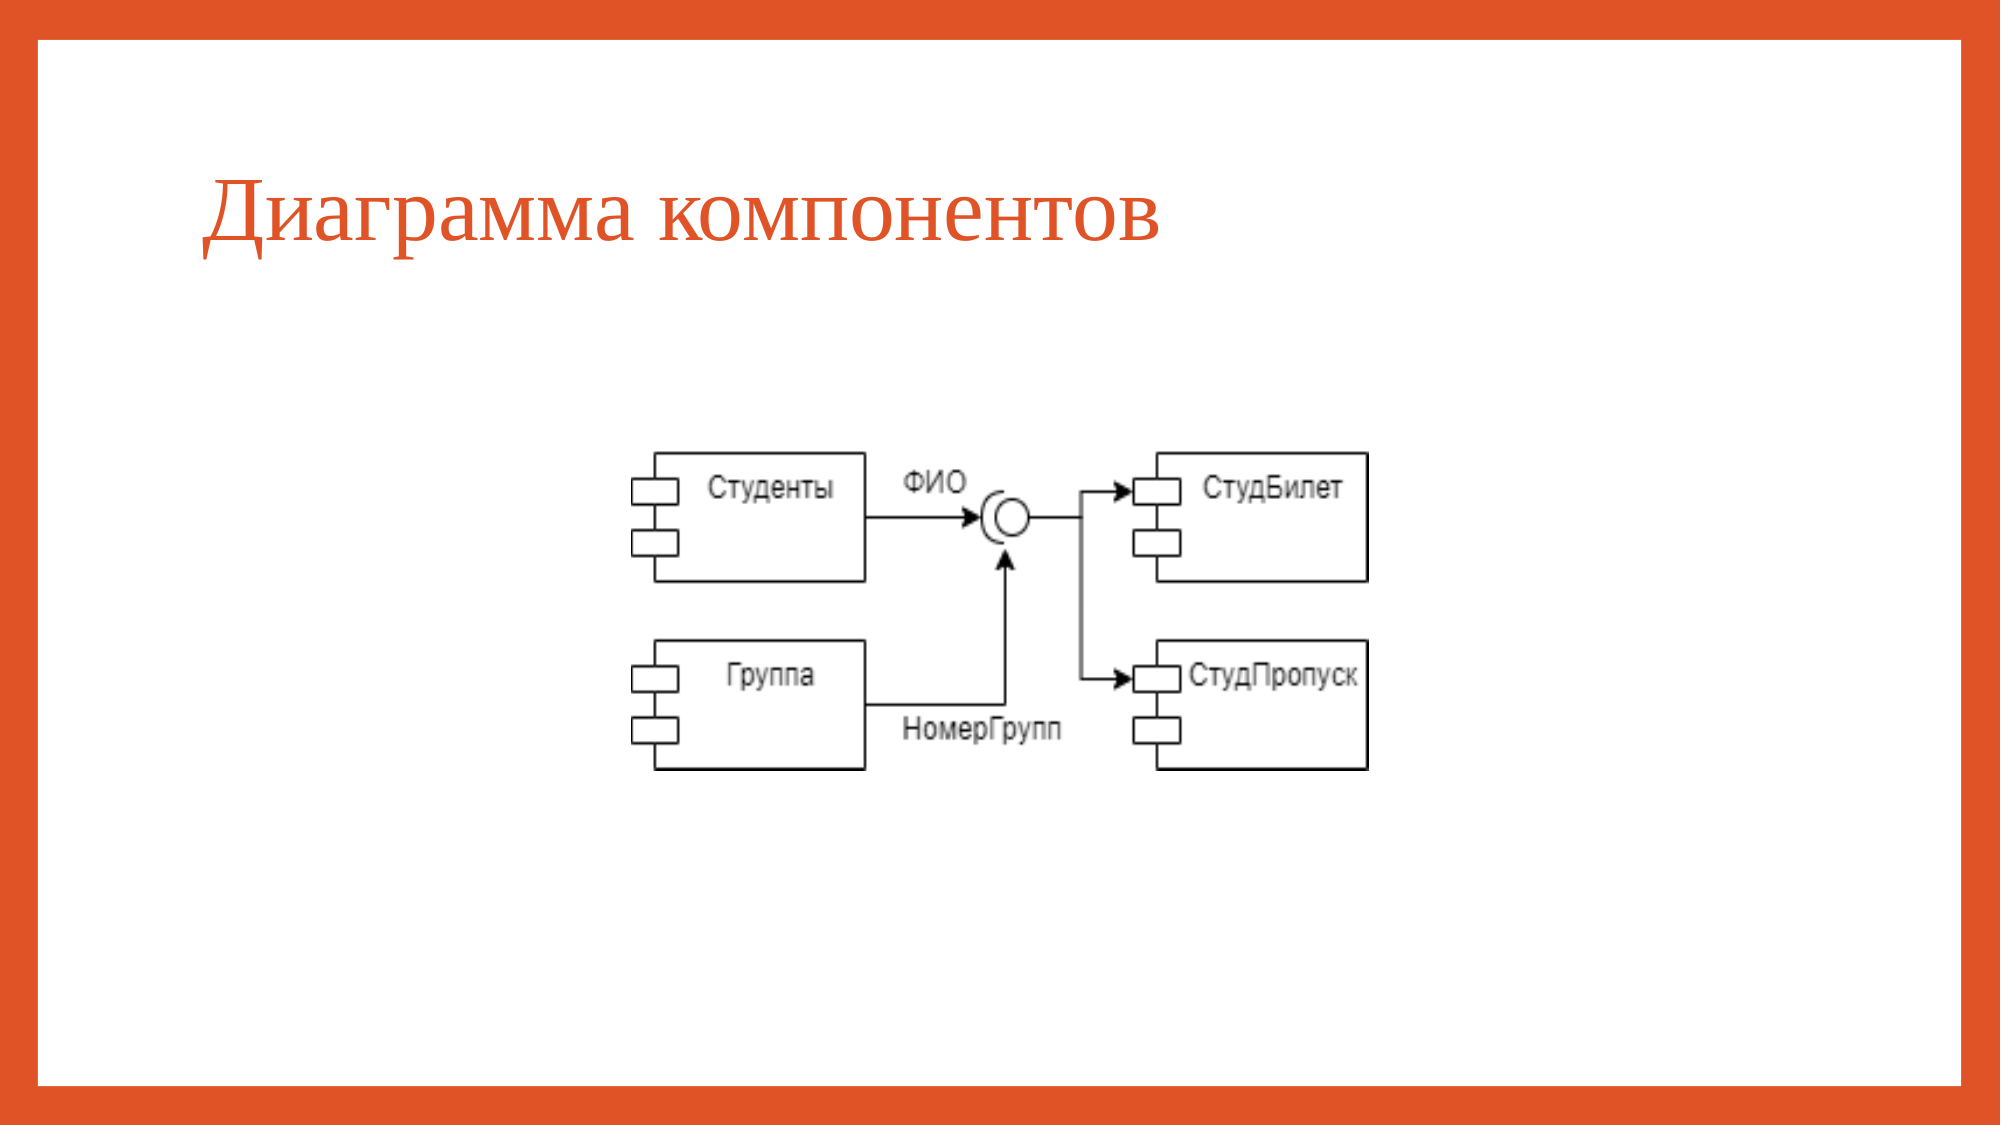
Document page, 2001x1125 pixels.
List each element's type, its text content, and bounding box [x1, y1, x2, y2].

picture [631, 445, 1369, 771]
title Диаграмма компонентов [187, 99, 1808, 323]
